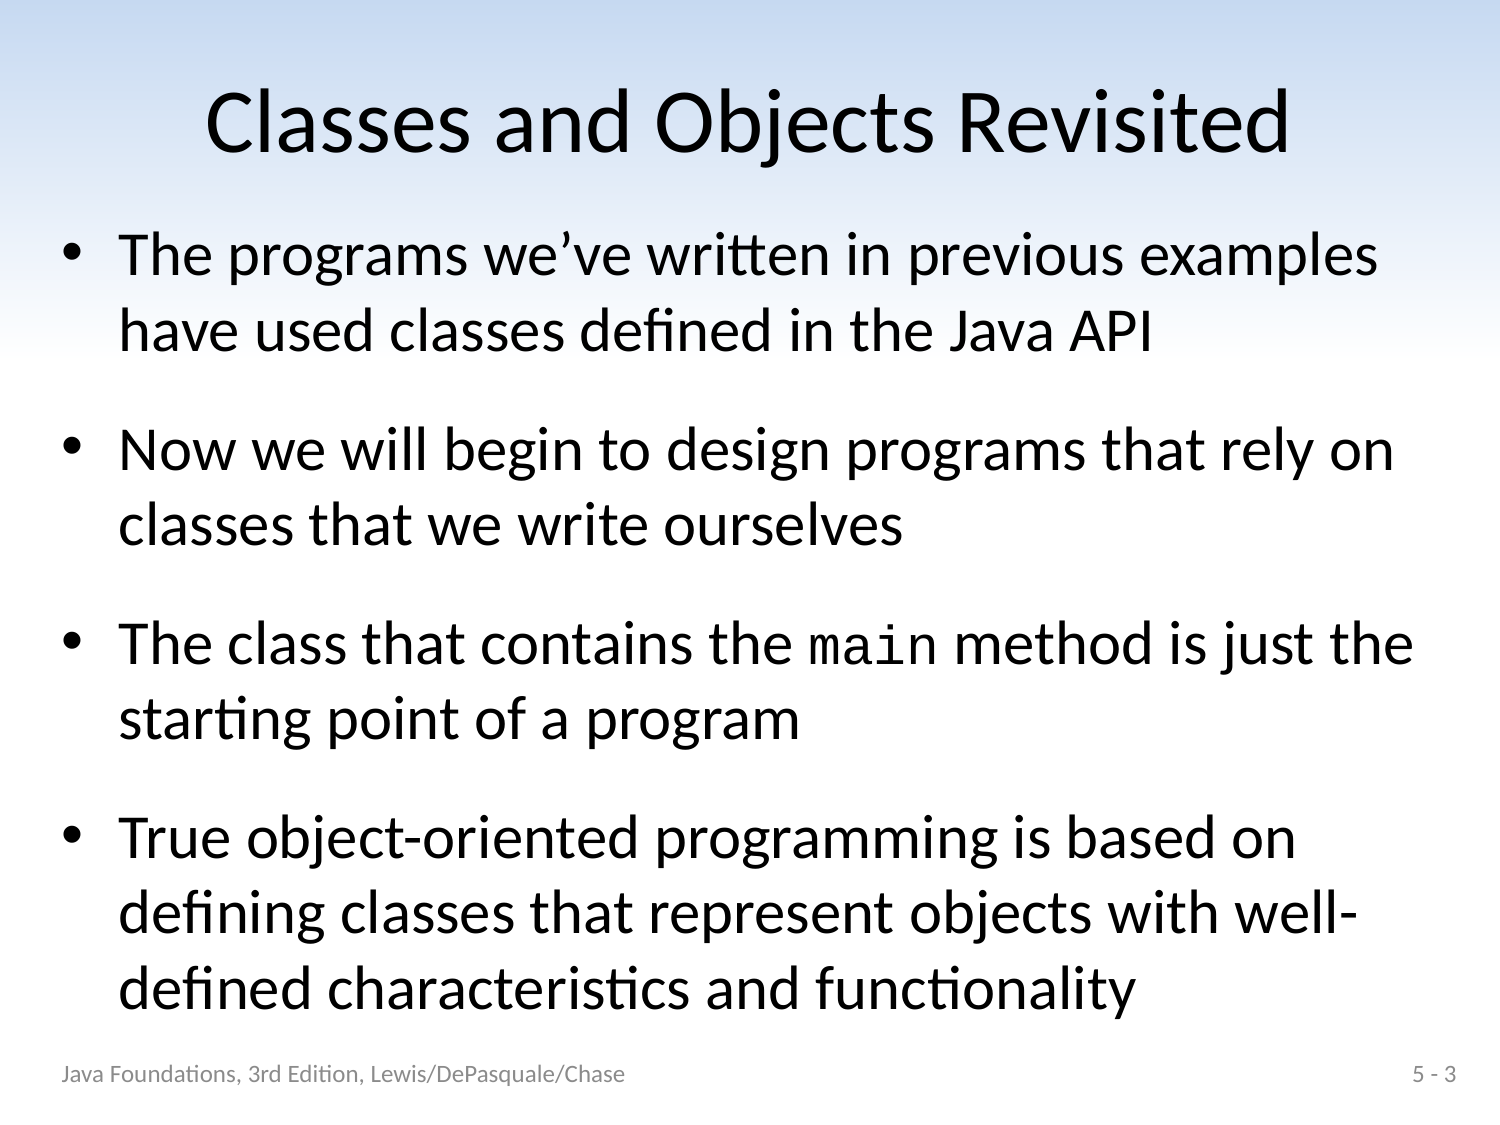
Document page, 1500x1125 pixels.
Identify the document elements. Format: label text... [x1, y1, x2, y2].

footer Java Foundations, 3rd Edition, Lewis/DePasquale/Chase [46, 1042, 1121, 1103]
list The programs we’ve written in previous examples have used classes defined in the Java API Now we will begin to design programs that rely on classes that we write ourselves The class that contains the main method is just the starting point of a program True object-oriented programming is based on defining classes that represent objects with well-defined characteristics and functionality [46, 205, 1473, 1043]
title Classes and Objects Revisited [28, 45, 1473, 186]
slide_number 5 - 3 [1121, 1042, 1472, 1103]
